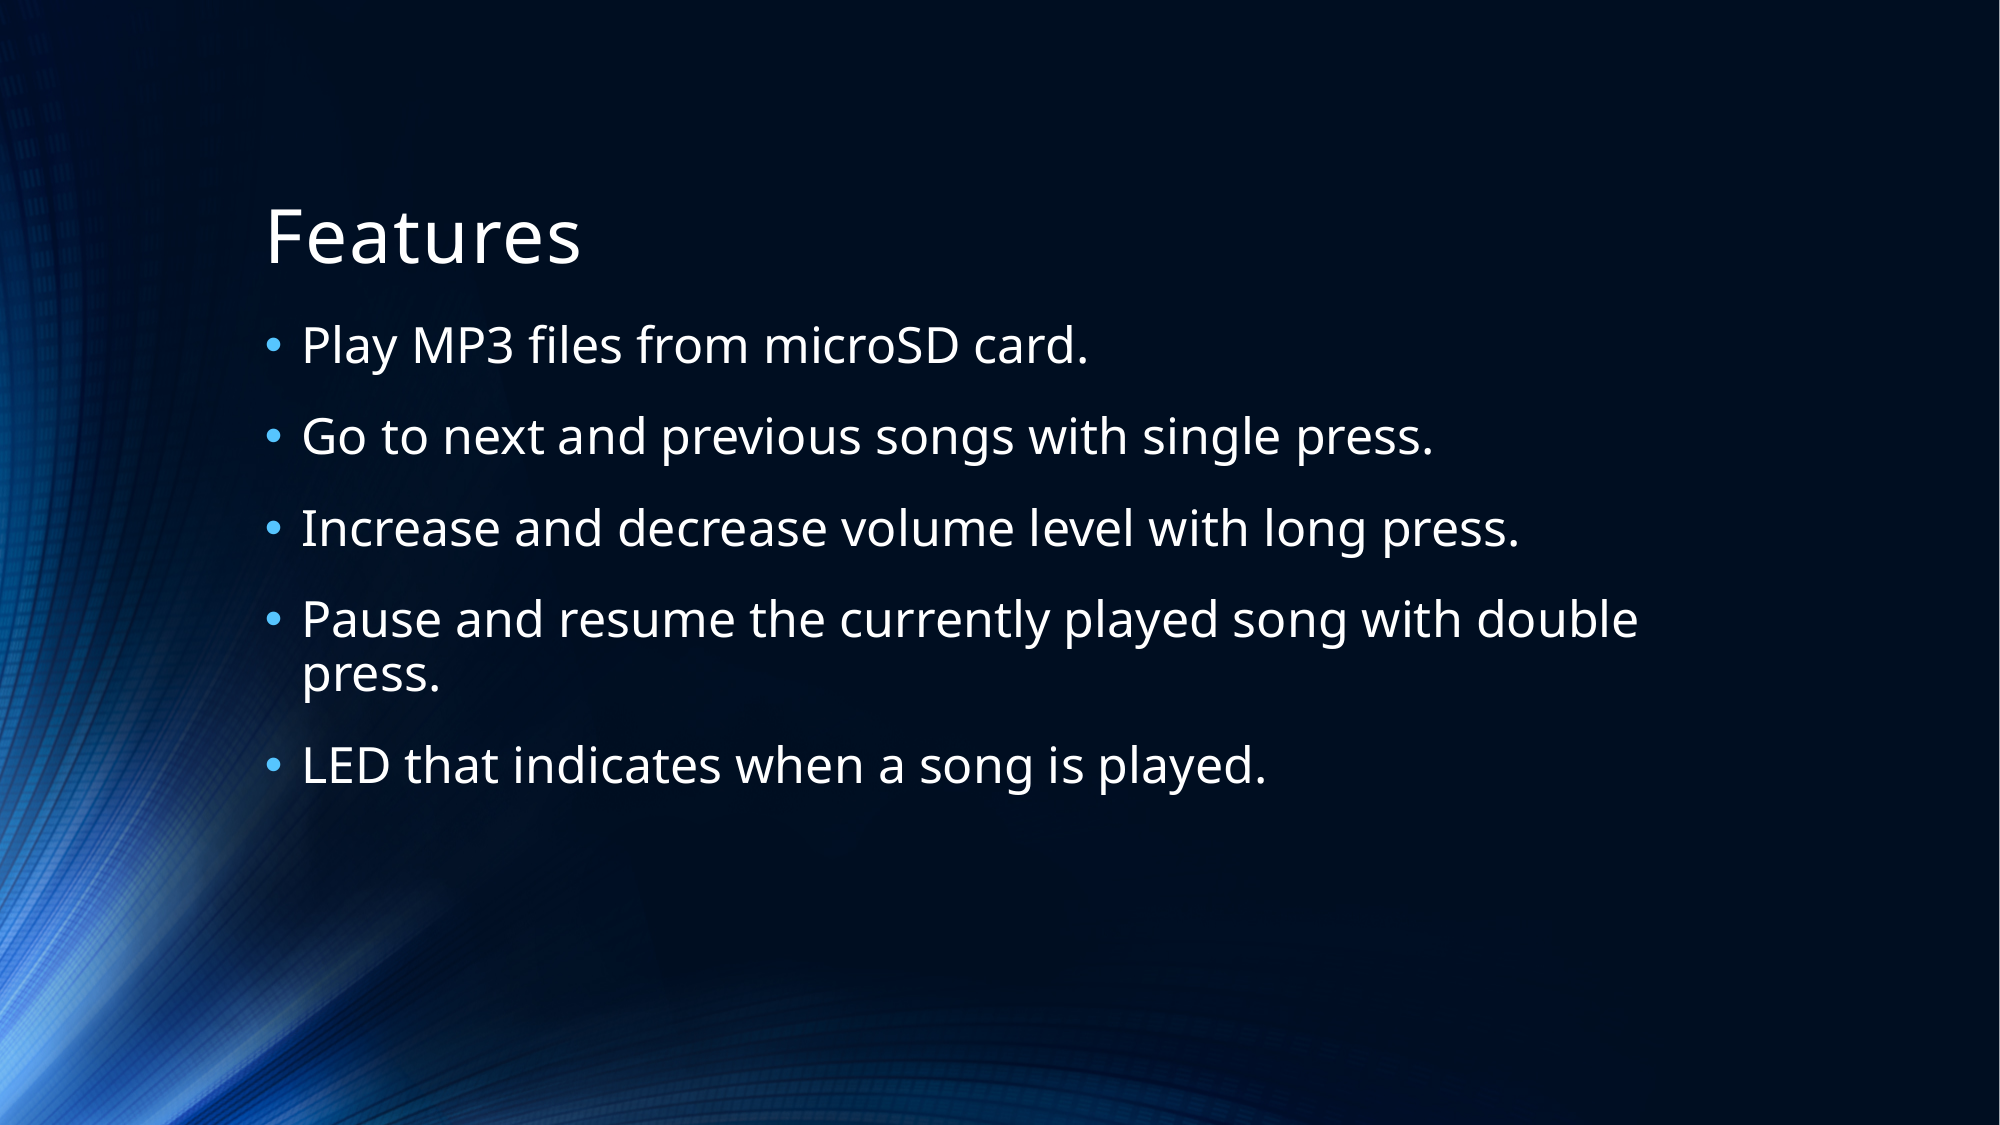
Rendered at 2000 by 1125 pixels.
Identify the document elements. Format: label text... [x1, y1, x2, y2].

title Features [249, 62, 1750, 288]
list Play MP3 files from microSD card. Go to next and previous songs with single press. Increase and decrease volume level with long press. Pause and resume the currently played song with double press. LED that indicates when a song is played. [249, 312, 1749, 988]
picture [0, 0, 2000, 1125]
